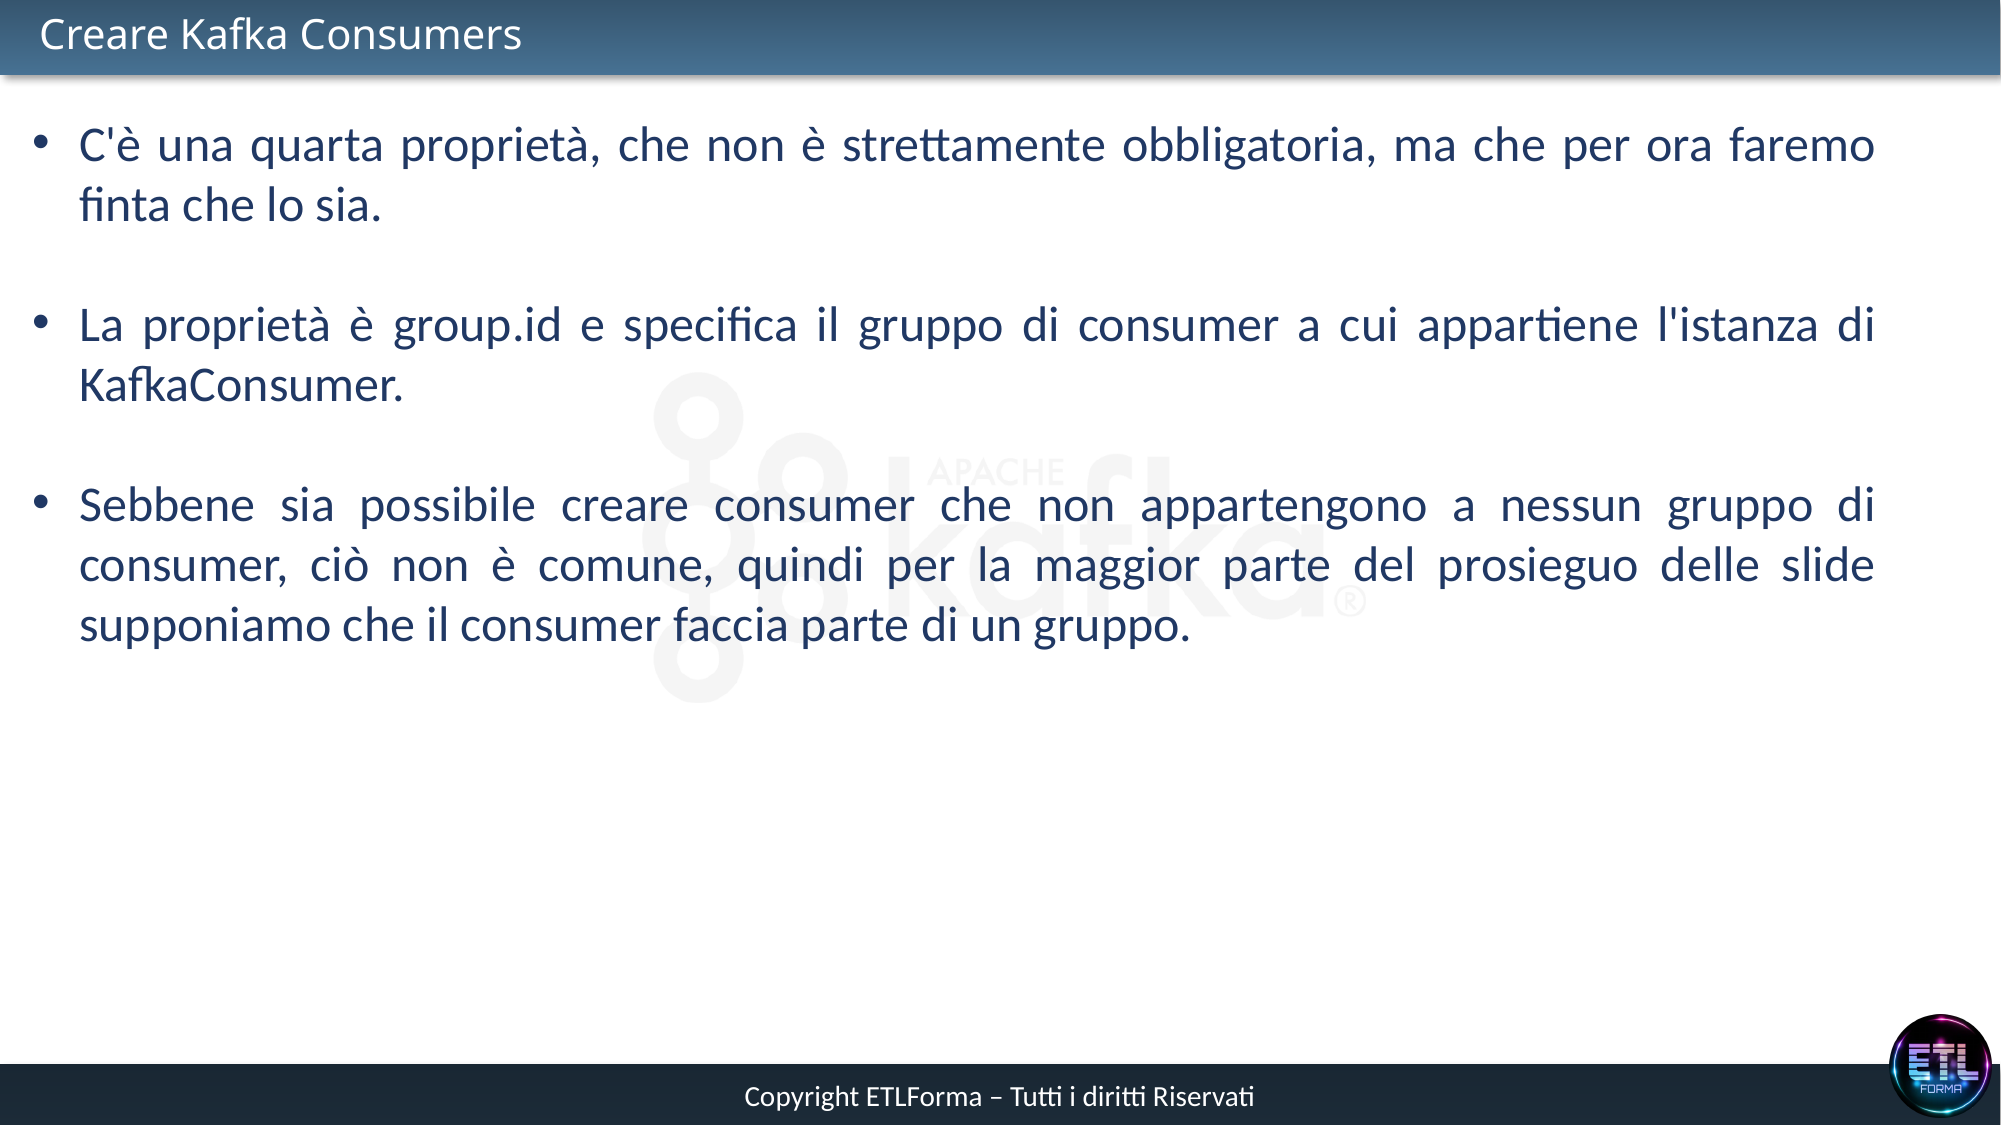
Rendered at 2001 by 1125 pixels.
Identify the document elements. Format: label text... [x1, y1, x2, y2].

picture [1889, 1014, 1992, 1118]
title Creare Kafka Consumers [24, 10, 1984, 63]
text_box C'è una quarta proprietà, che non è strettamente obbligatoria, ma che per ora faremo finta che lo sia. La proprietà è group.id e specifica il gruppo di consumer a cui appartiene l'istanza di KafkaConsumer. Sebbene sia possibile creare consumer che non appartengono a nessun gruppo di consumer, ciò non è comune, quindi per la maggior parte del prosieguo delle slide supponiamo che il consumer faccia parte di un gruppo. [17, 103, 1892, 1042]
